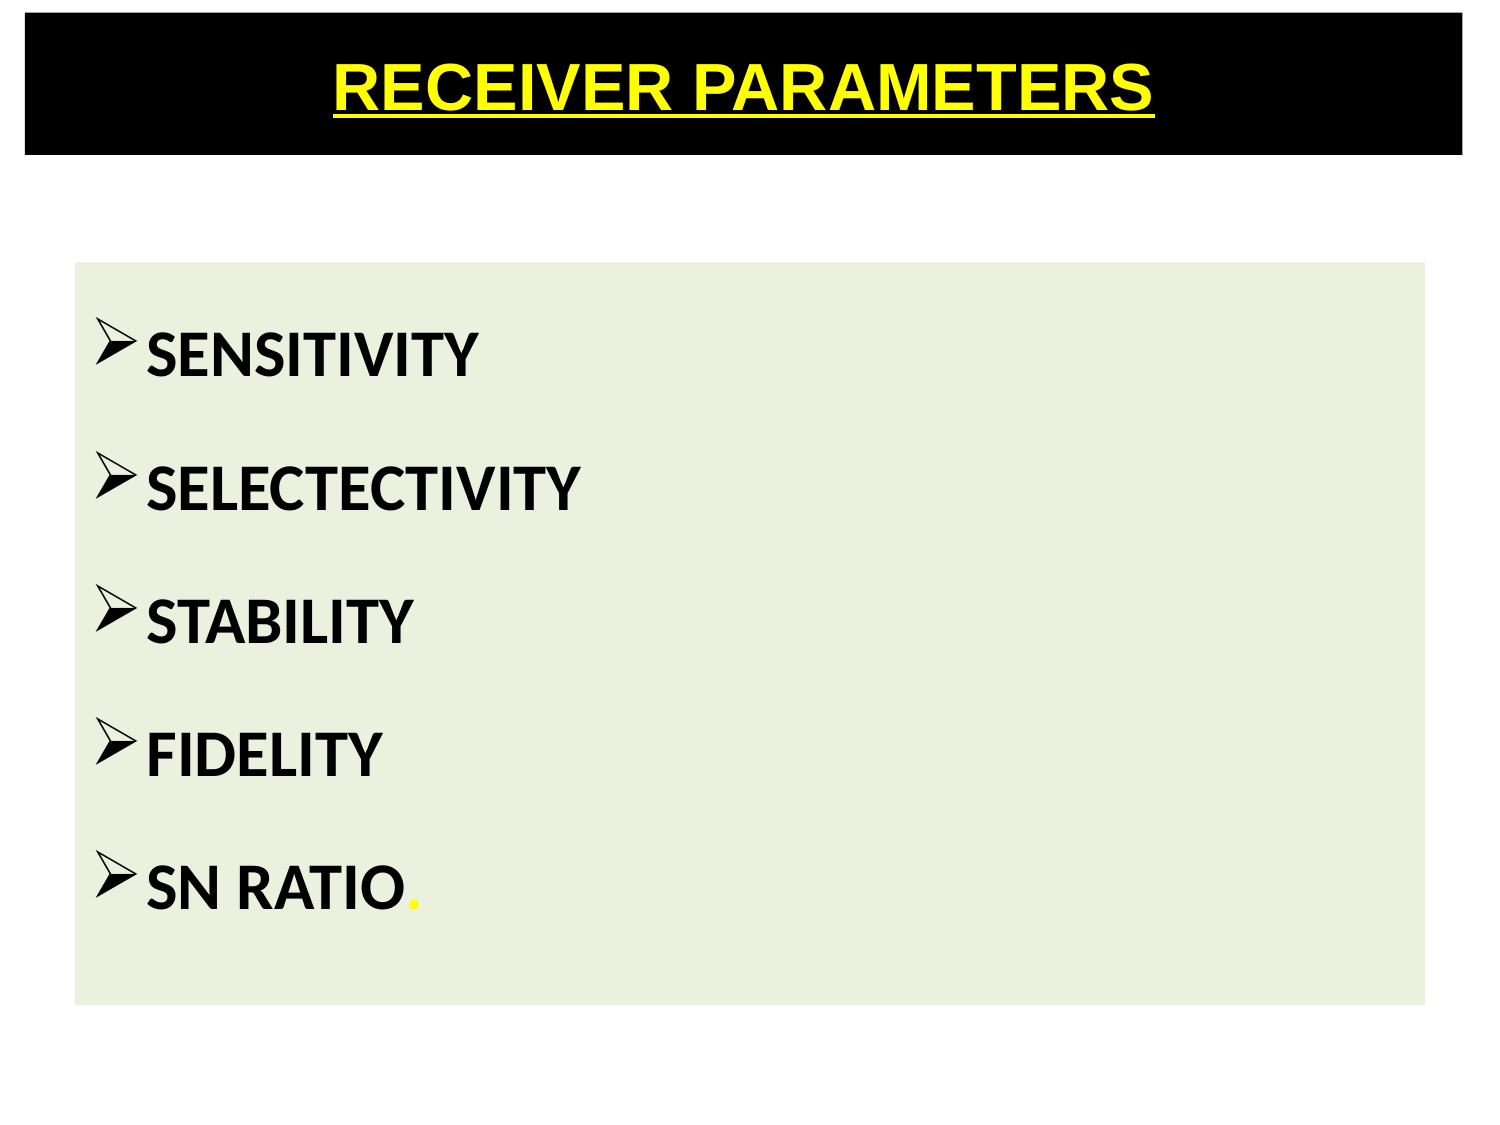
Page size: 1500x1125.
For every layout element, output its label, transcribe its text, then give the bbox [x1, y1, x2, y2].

title RECEIVER PARAMETERS [24, 12, 1463, 155]
list SENSITIVITY SELECTECTIVITY STABILITY FIDELITY SN RATIO. [75, 262, 1425, 1005]
